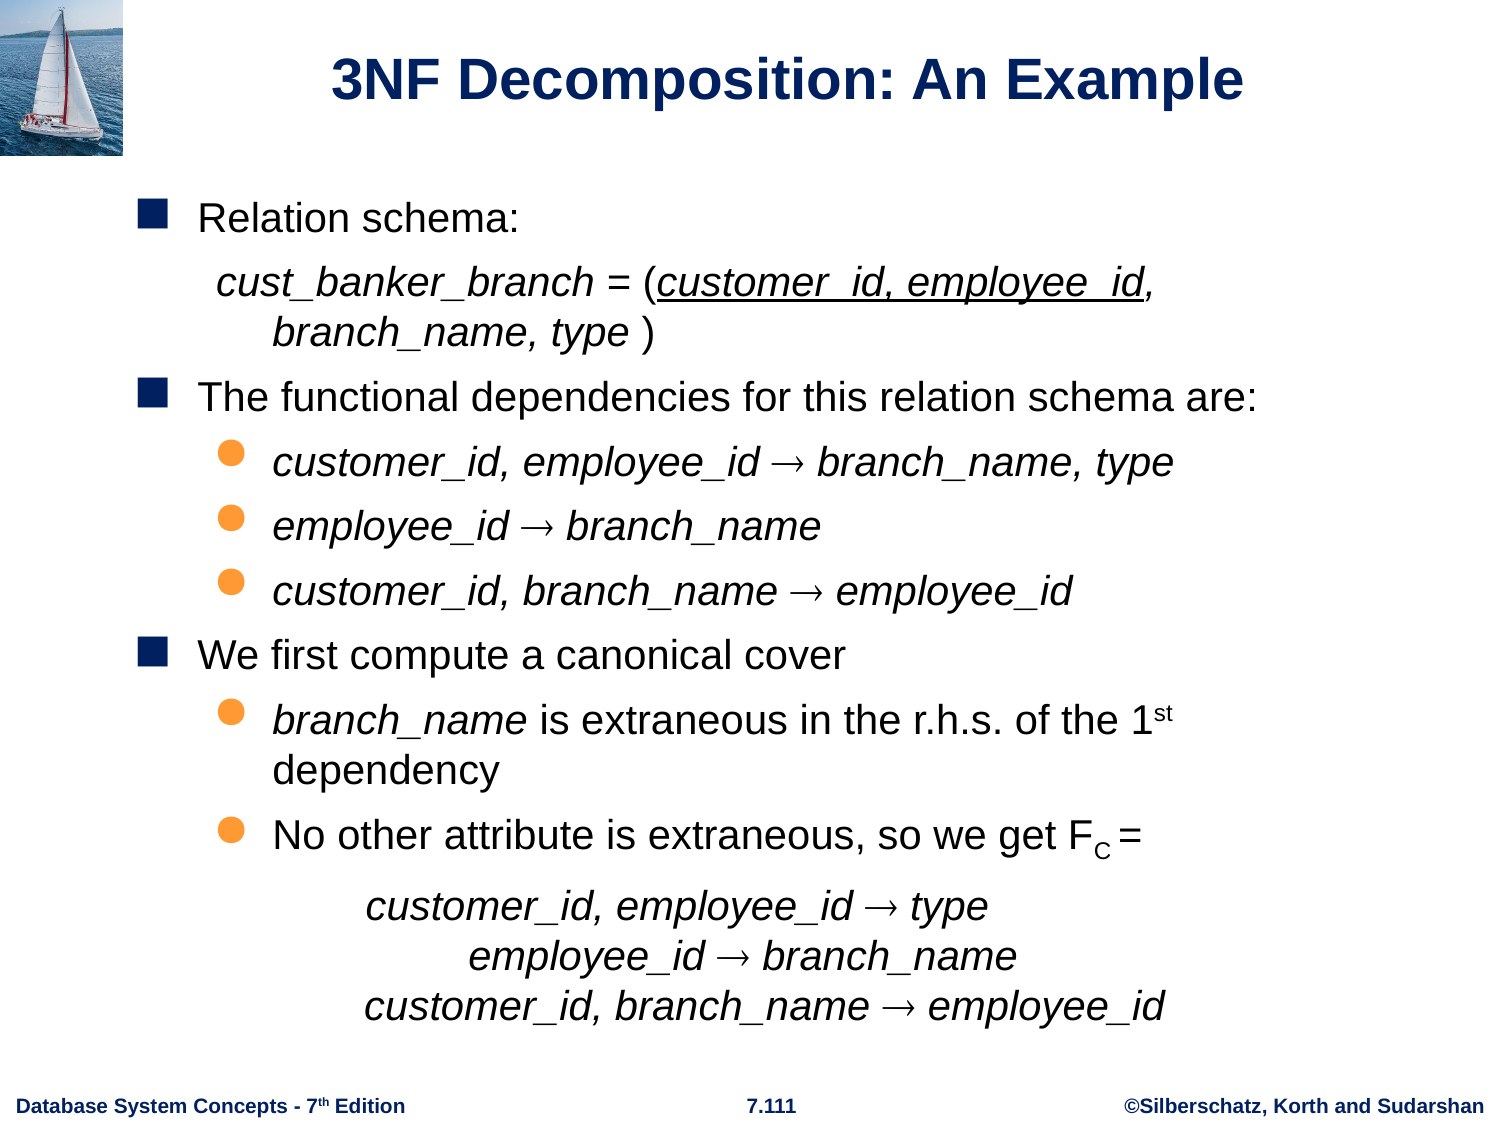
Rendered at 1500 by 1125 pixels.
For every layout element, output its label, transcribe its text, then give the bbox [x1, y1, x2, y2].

list Relation schema: cust_banker_branch = (customer_id, employee_id, branch_name, type ) The functional dependencies for this relation schema are: customer_id, employee_id  branch_name, type employee_id  branch_name customer_id, branch_name  employee_id We first compute a canonical cover branch_name is extraneous in the r.h.s. of the 1st dependency No other attribute is extraneous, so we get FC = customer_id, employee_id  type employee_id  branch_name customer_id, branch_name  employee_id [126, 183, 1368, 873]
title 3NF Decomposition: An Example [125, 18, 1452, 120]
picture [0, 0, 123, 156]
